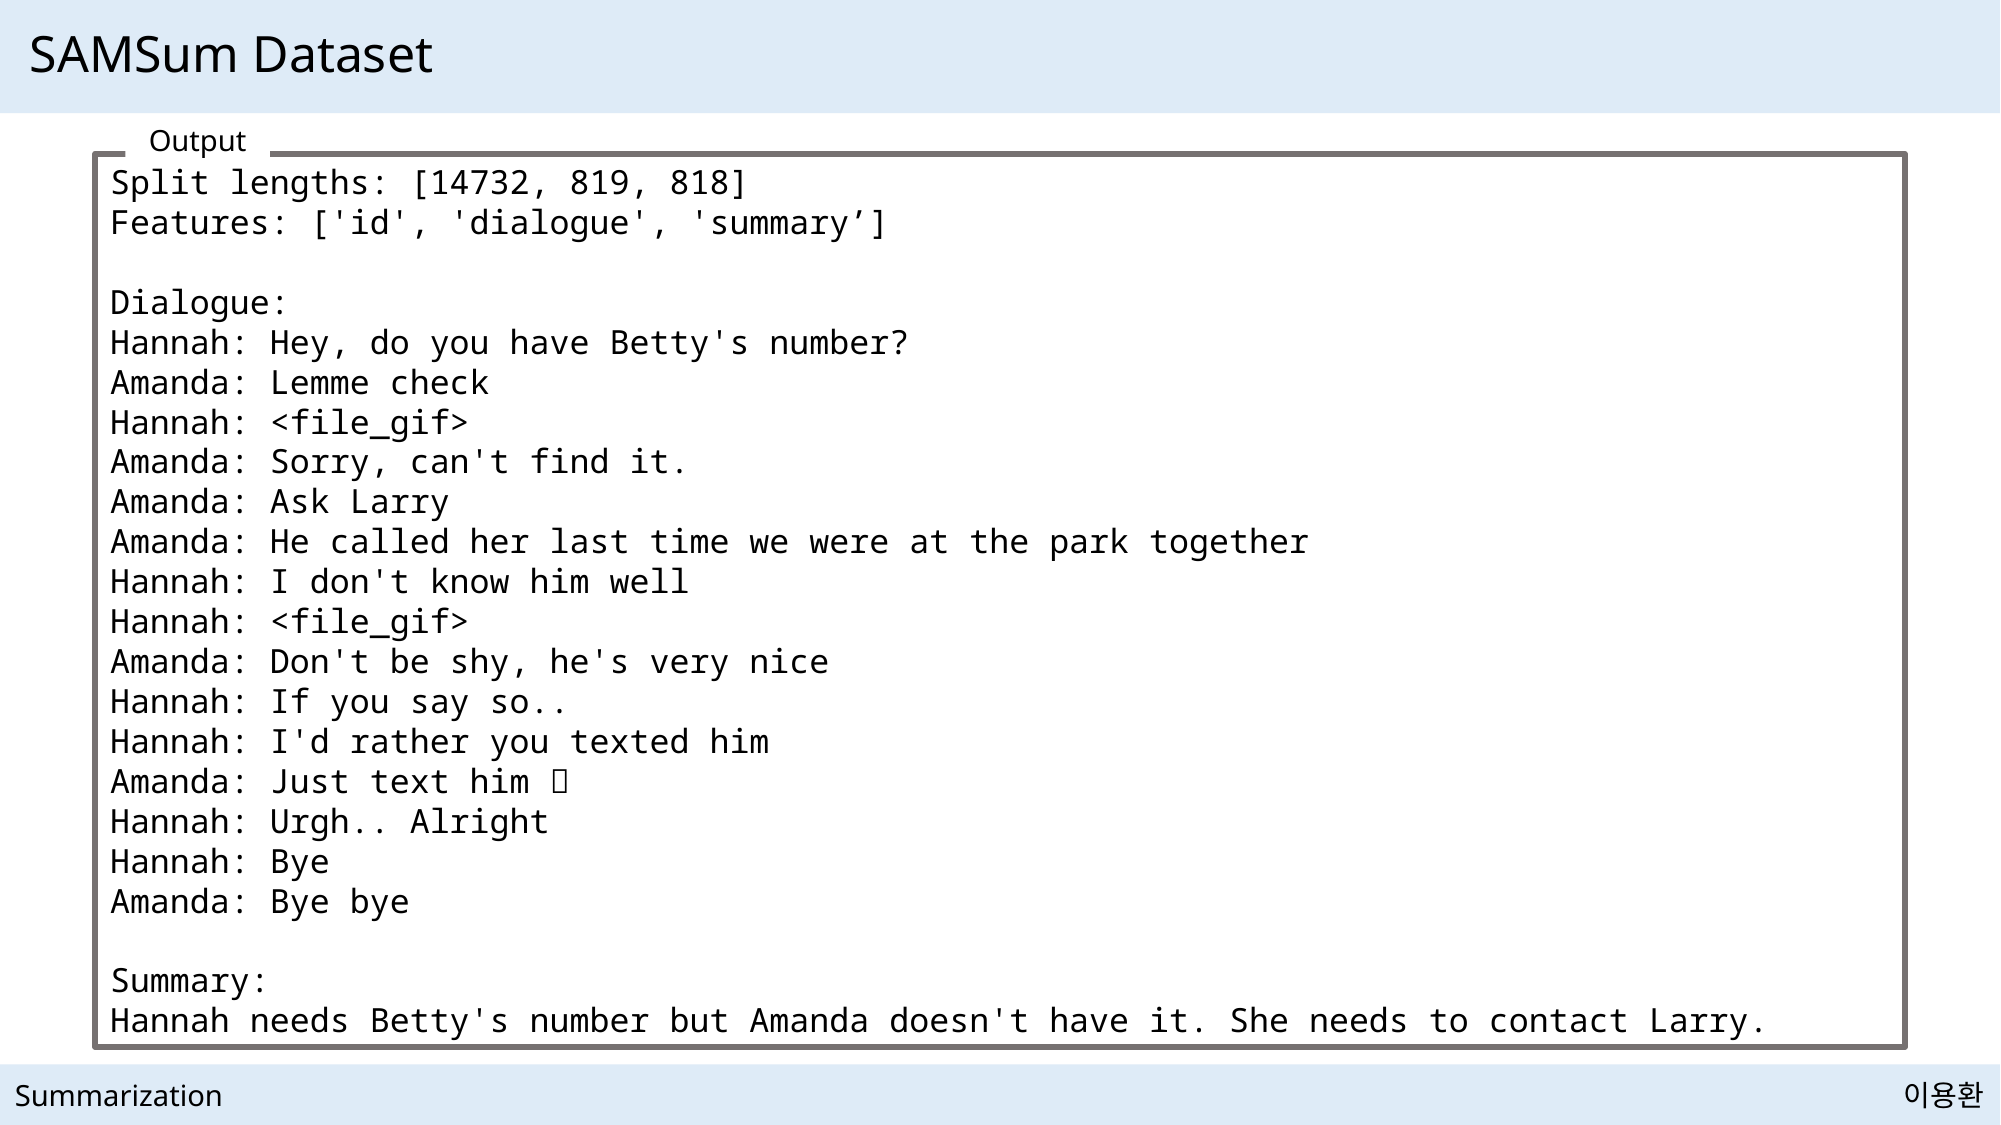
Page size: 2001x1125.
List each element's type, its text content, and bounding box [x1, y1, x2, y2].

title SAMSum Dataset [14, 15, 1986, 98]
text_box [95, 114, 1905, 1058]
